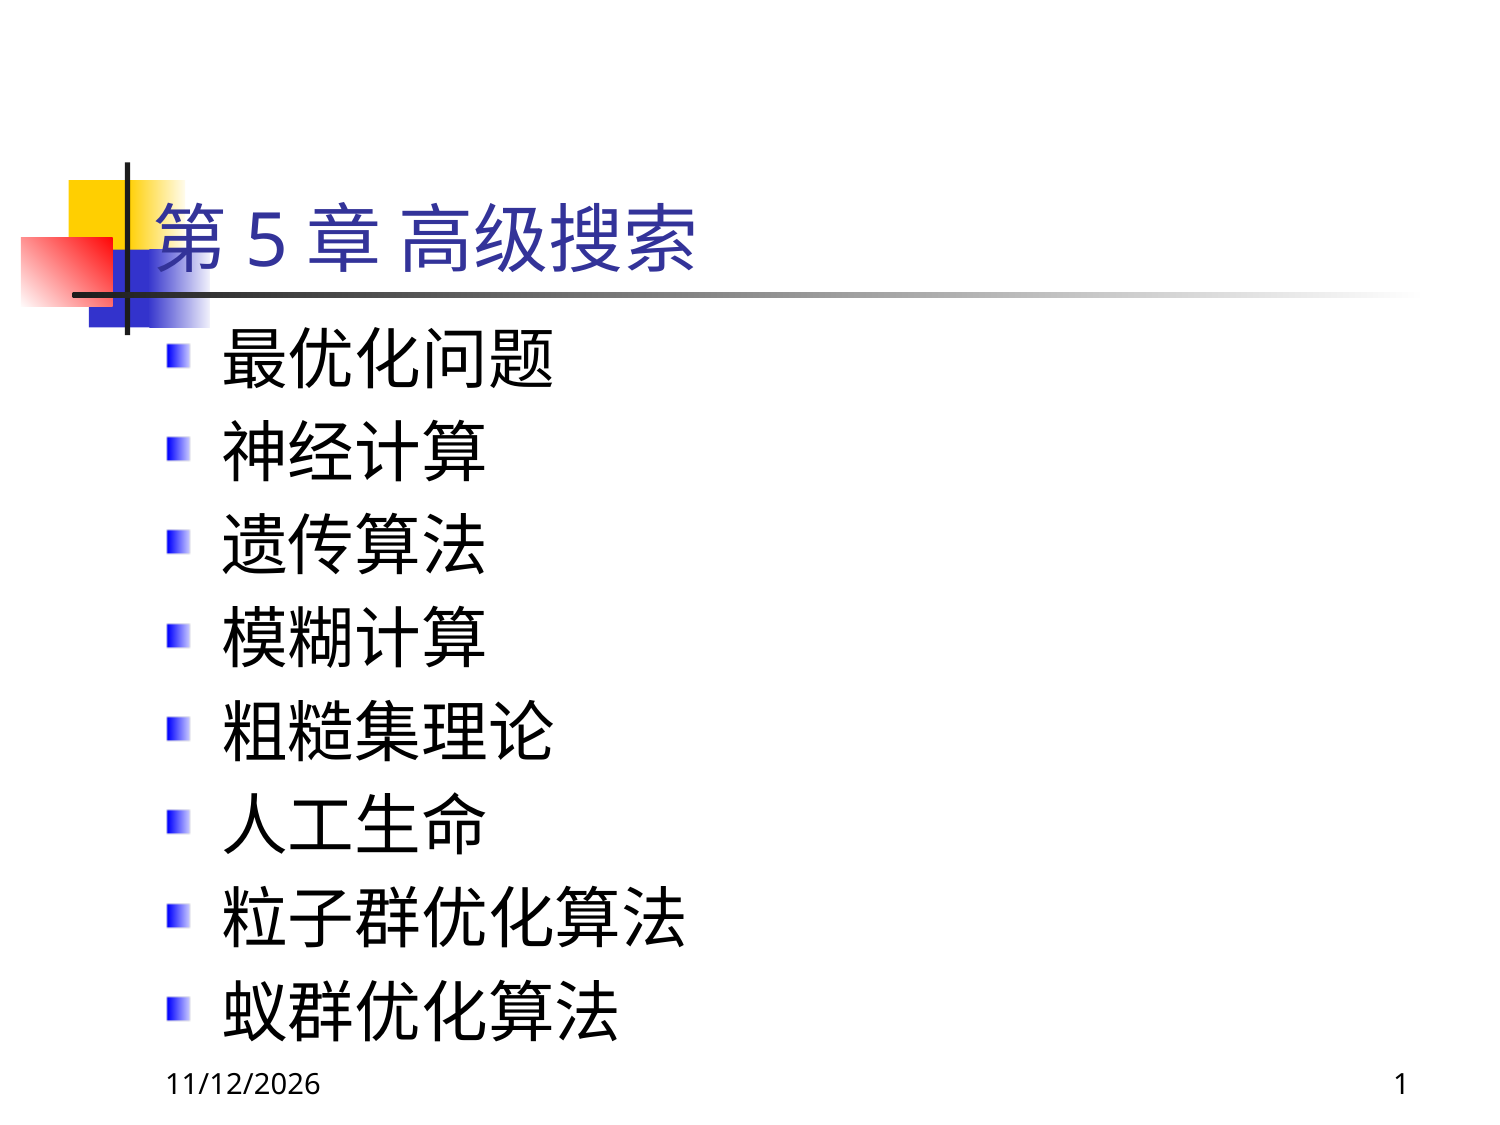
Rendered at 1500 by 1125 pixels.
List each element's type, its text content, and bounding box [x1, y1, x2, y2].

picture [165, 902, 193, 931]
picture [165, 435, 193, 464]
picture [165, 715, 193, 744]
picture [165, 995, 193, 1024]
picture [165, 622, 193, 651]
picture [165, 342, 193, 371]
picture [165, 528, 193, 557]
list 最优化问题 神经计算 遗传算法 模糊计算 粗糙集理论 人工生命 粒子群优化算法 蚁群优化算法 [150, 308, 1468, 1113]
title 第5章 高级搜索 [137, 101, 1468, 289]
picture [165, 808, 193, 837]
